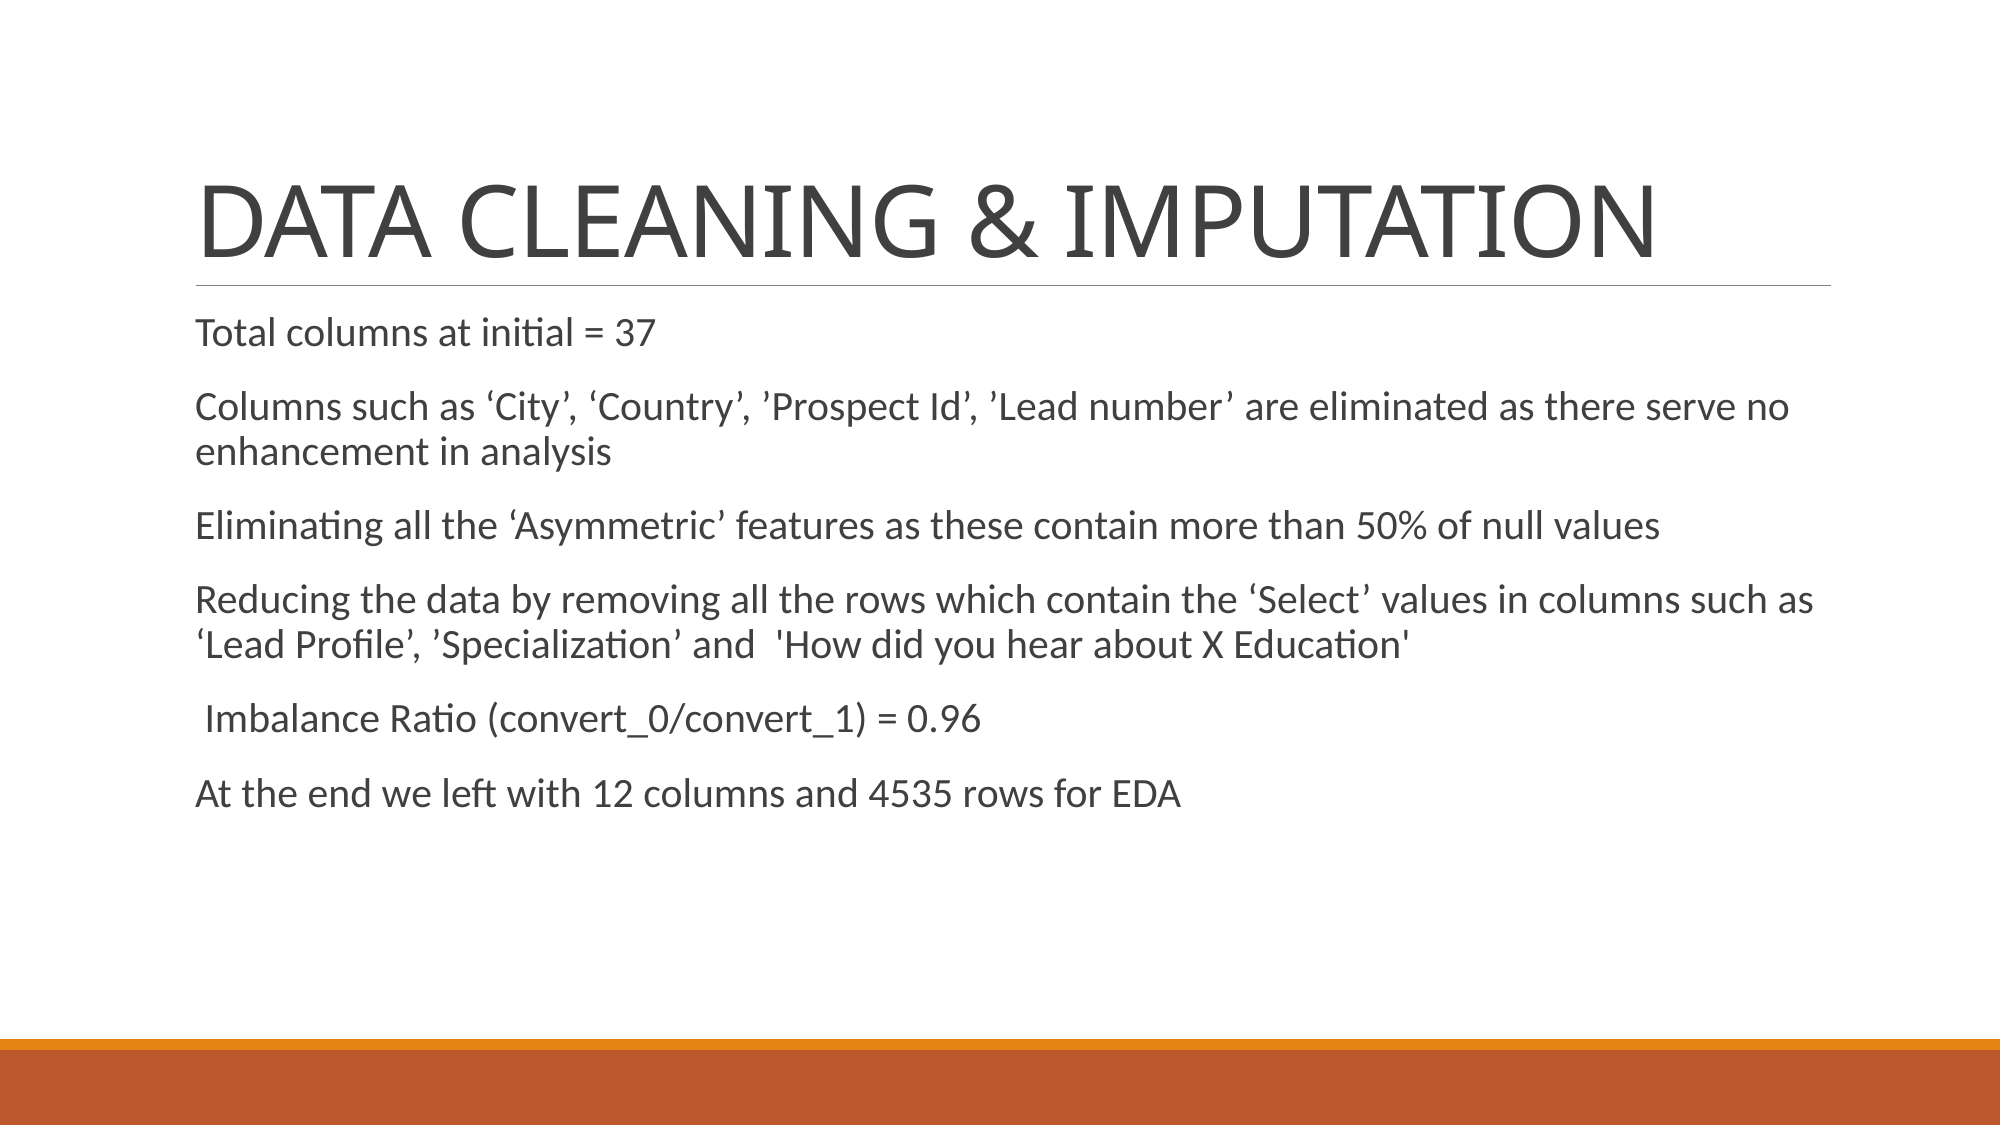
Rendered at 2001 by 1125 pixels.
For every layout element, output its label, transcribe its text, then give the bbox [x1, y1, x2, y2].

list Total columns at initial = 37 Columns such as ‘City’, ‘Country’, ’Prospect Id’, ’Lead number’ are eliminated as there serve no enhancement in analysis Eliminating all the ‘Asymmetric’ features as these contain more than 50% of null values Reducing the data by removing all the rows which contain the ‘Select’ values in columns such as ‘Lead Profile’, ’Specialization’ and 'How did you hear about X Education' Imbalance Ratio (convert_0/convert_1) = 0.96 At the end we left with 12 columns and 4535 rows for EDA [180, 302, 1830, 963]
title DATA CLEANING & IMPUTATION [180, 47, 1830, 285]
